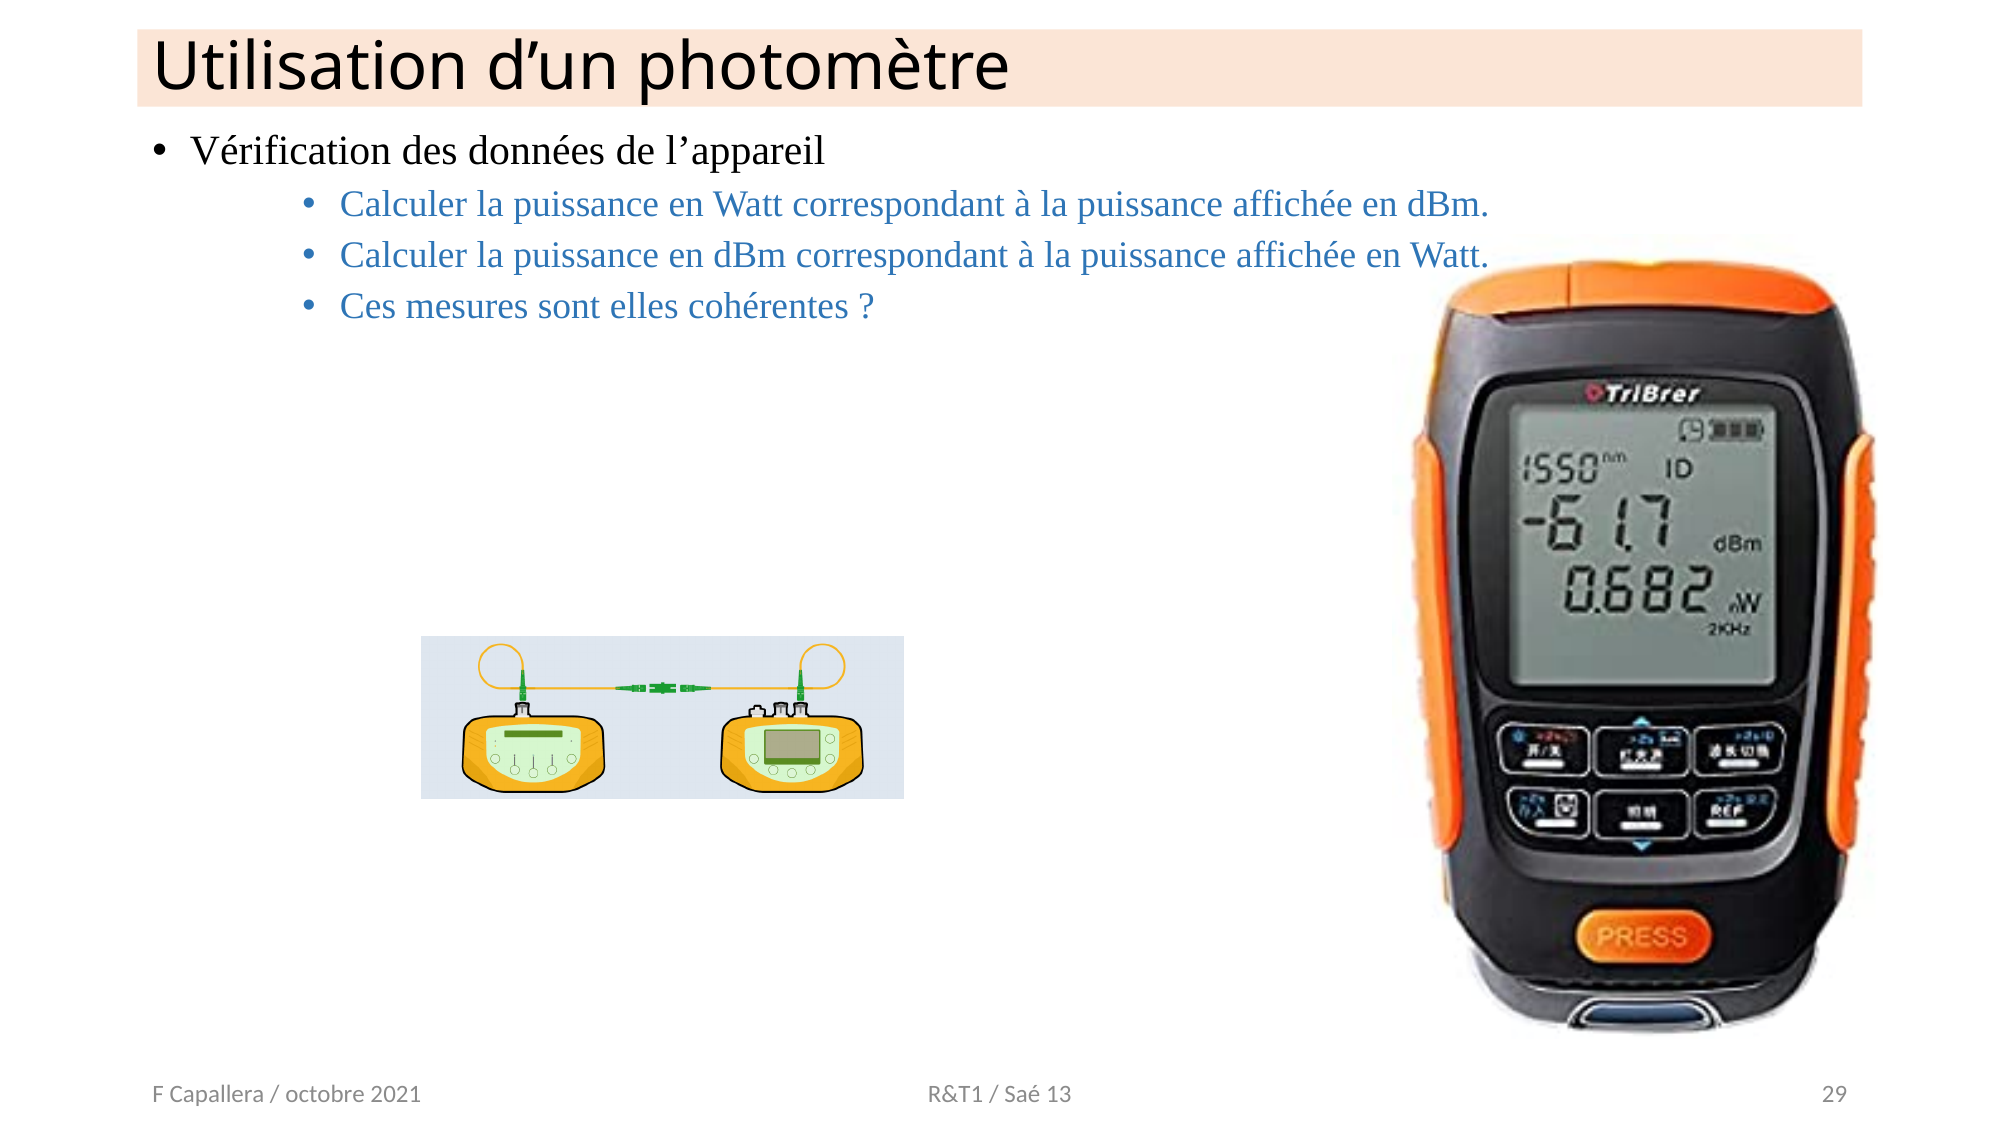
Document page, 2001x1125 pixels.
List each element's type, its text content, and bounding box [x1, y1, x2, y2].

slide_number F Capallera / octobre 2021 [137, 1062, 588, 1123]
picture [421, 636, 904, 799]
picture [1392, 234, 1883, 1039]
list Vérification des données de l’appareil Calculer la puissance en Watt correspondant à la puissance affichée en dBm. Calculer la puissance en dBm correspondant à la puissance affichée en Watt. Ces mesures sont elles cohérentes ? [137, 121, 1863, 1014]
footer R&T1 / Saé 13 [662, 1062, 1338, 1123]
title Utilisation d’un photomètre [137, 29, 1863, 107]
slide_number 29 [1412, 1062, 1863, 1123]
